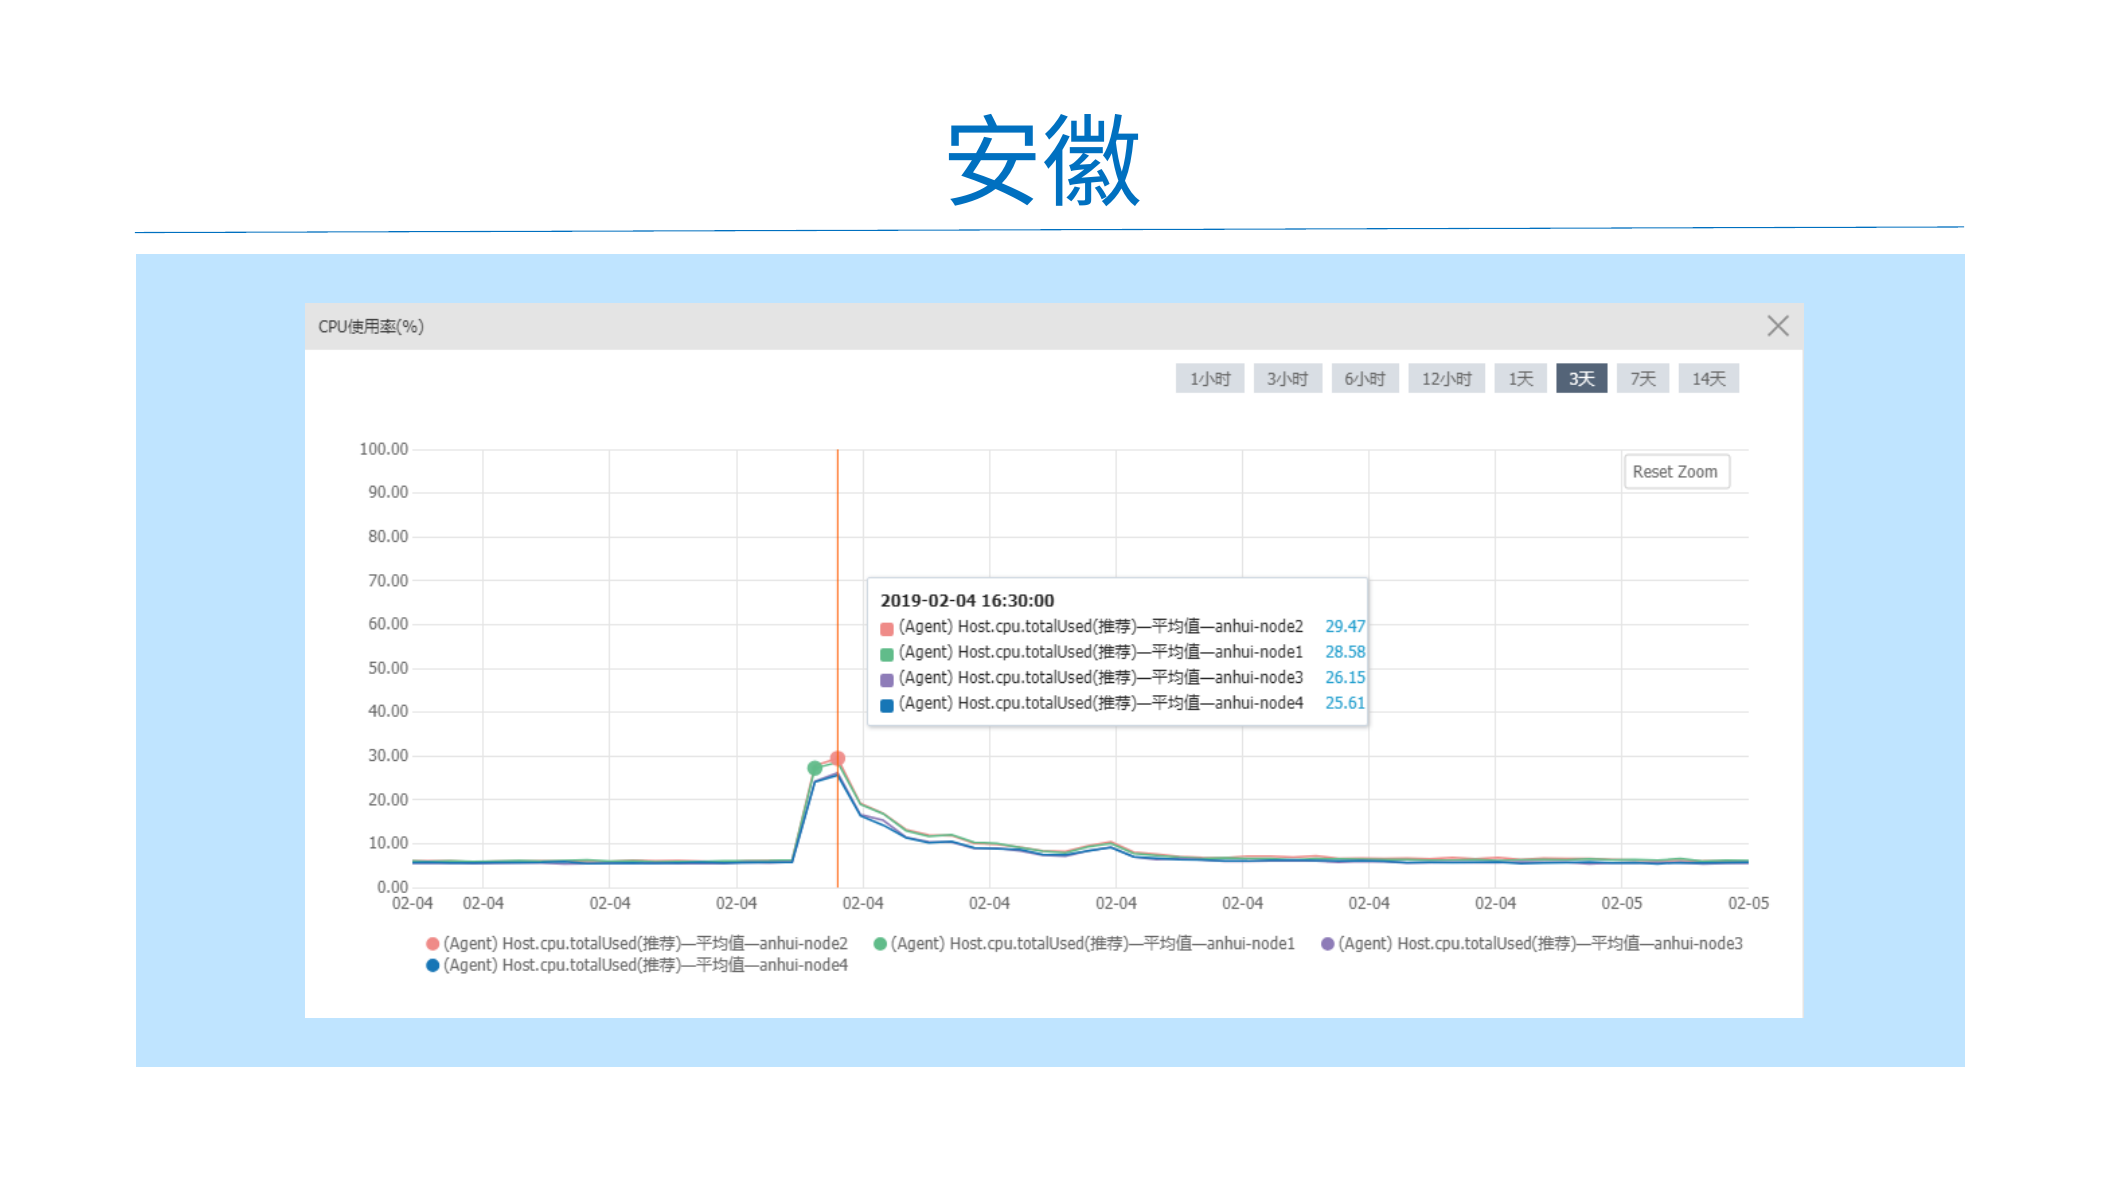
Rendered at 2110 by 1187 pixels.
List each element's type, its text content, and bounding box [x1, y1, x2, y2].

picture [305, 303, 1804, 1018]
text_box [134, 252, 1967, 1069]
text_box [134, 226, 1965, 233]
text_box 安徽 [928, 90, 1182, 226]
